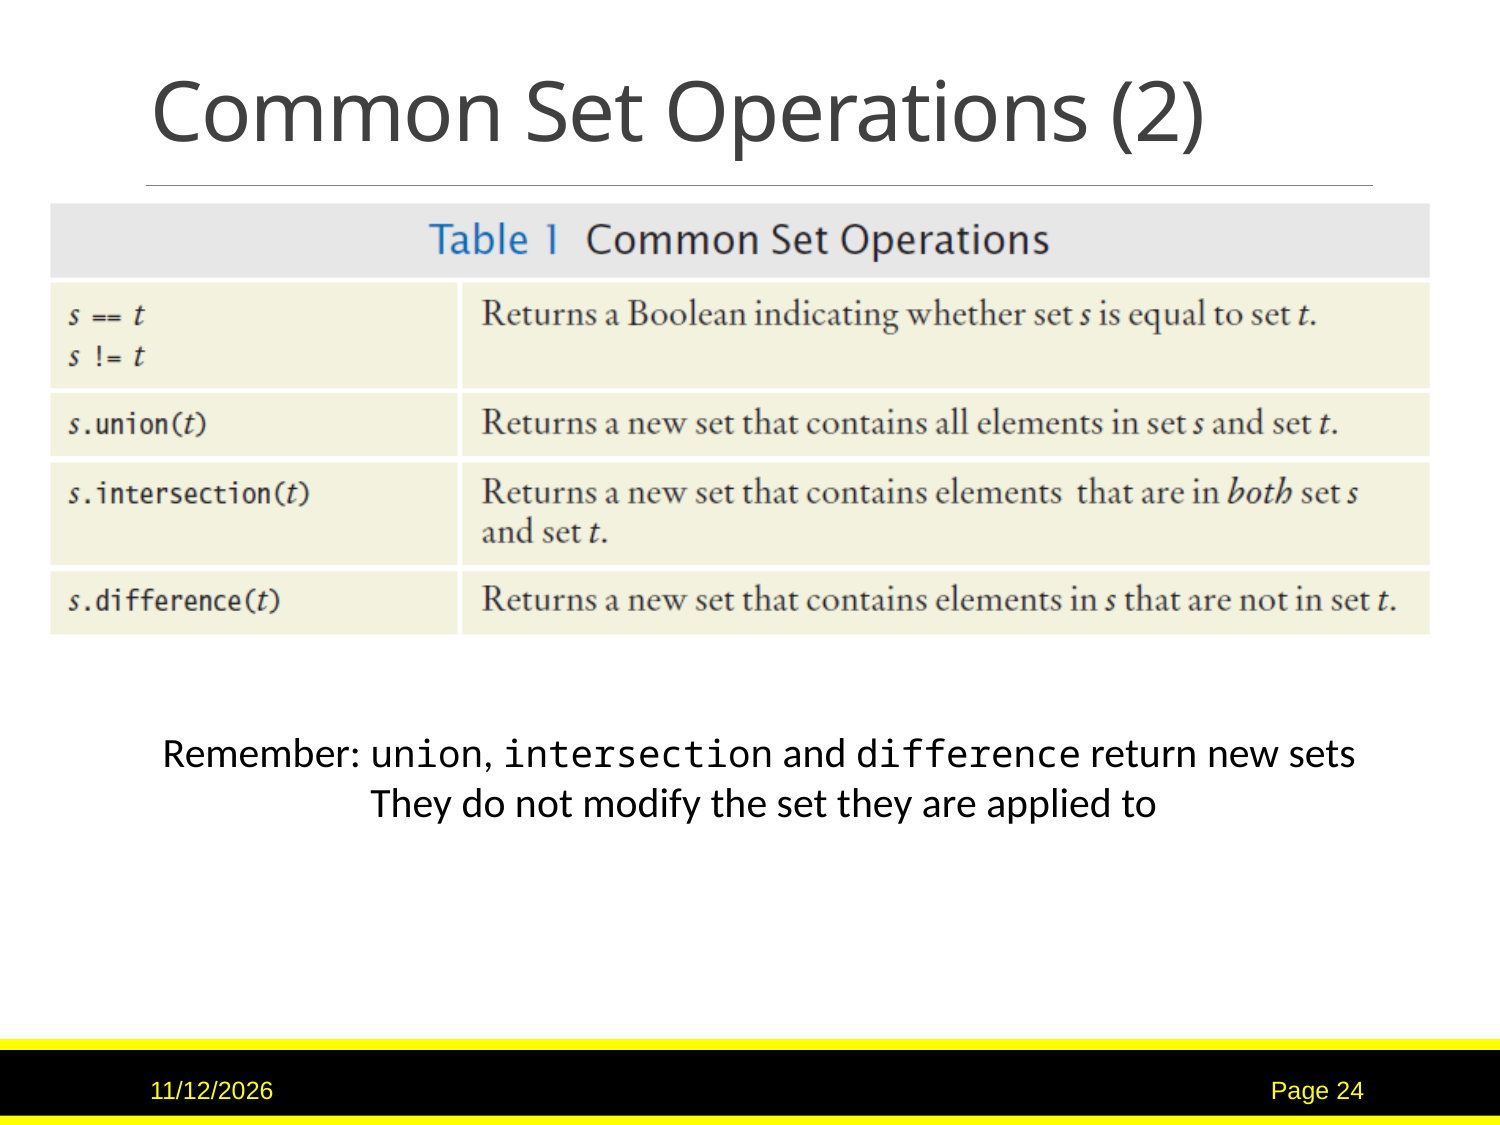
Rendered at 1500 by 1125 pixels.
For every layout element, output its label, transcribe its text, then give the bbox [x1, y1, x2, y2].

slide_number Page 24 [1218, 1059, 1380, 1120]
text_box Remember: union, intersection and difference return new sets They do not modify the set they are applied to [124, 718, 1413, 834]
title Common Set Operations (2) [135, 47, 1373, 167]
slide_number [135, 1059, 440, 1120]
picture [37, 199, 1439, 642]
